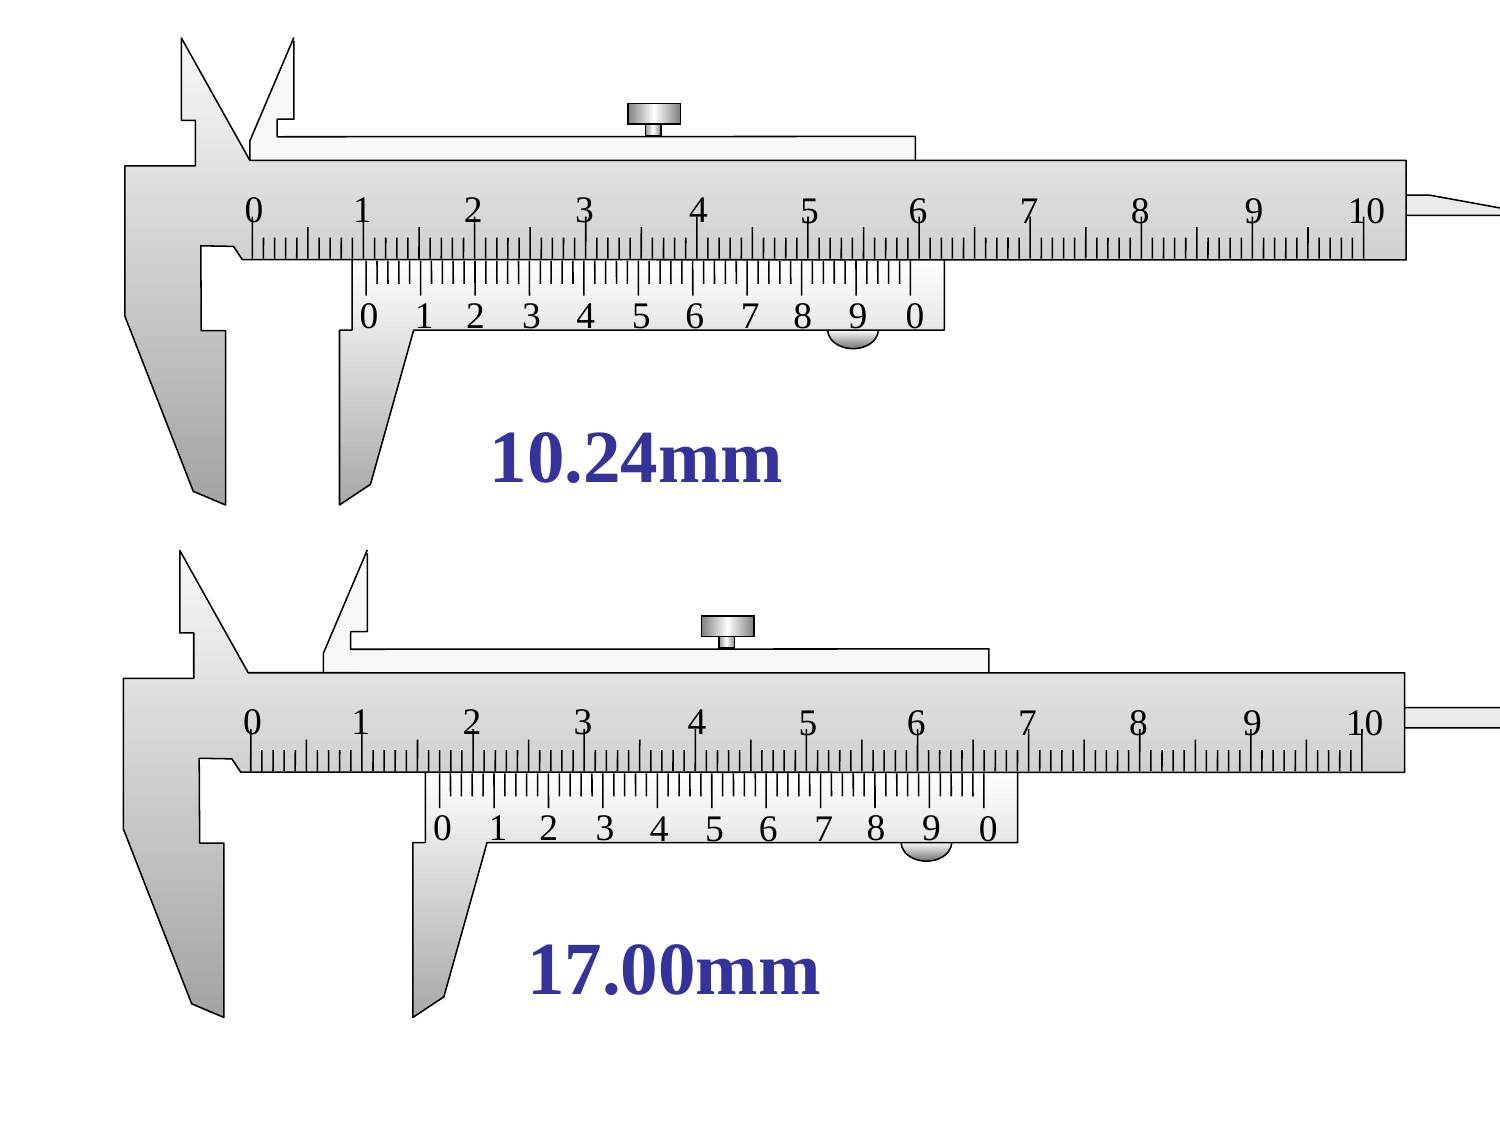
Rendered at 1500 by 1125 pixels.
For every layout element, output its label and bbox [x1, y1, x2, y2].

text_box [123, 549, 1500, 1018]
text_box [124, 37, 1500, 505]
